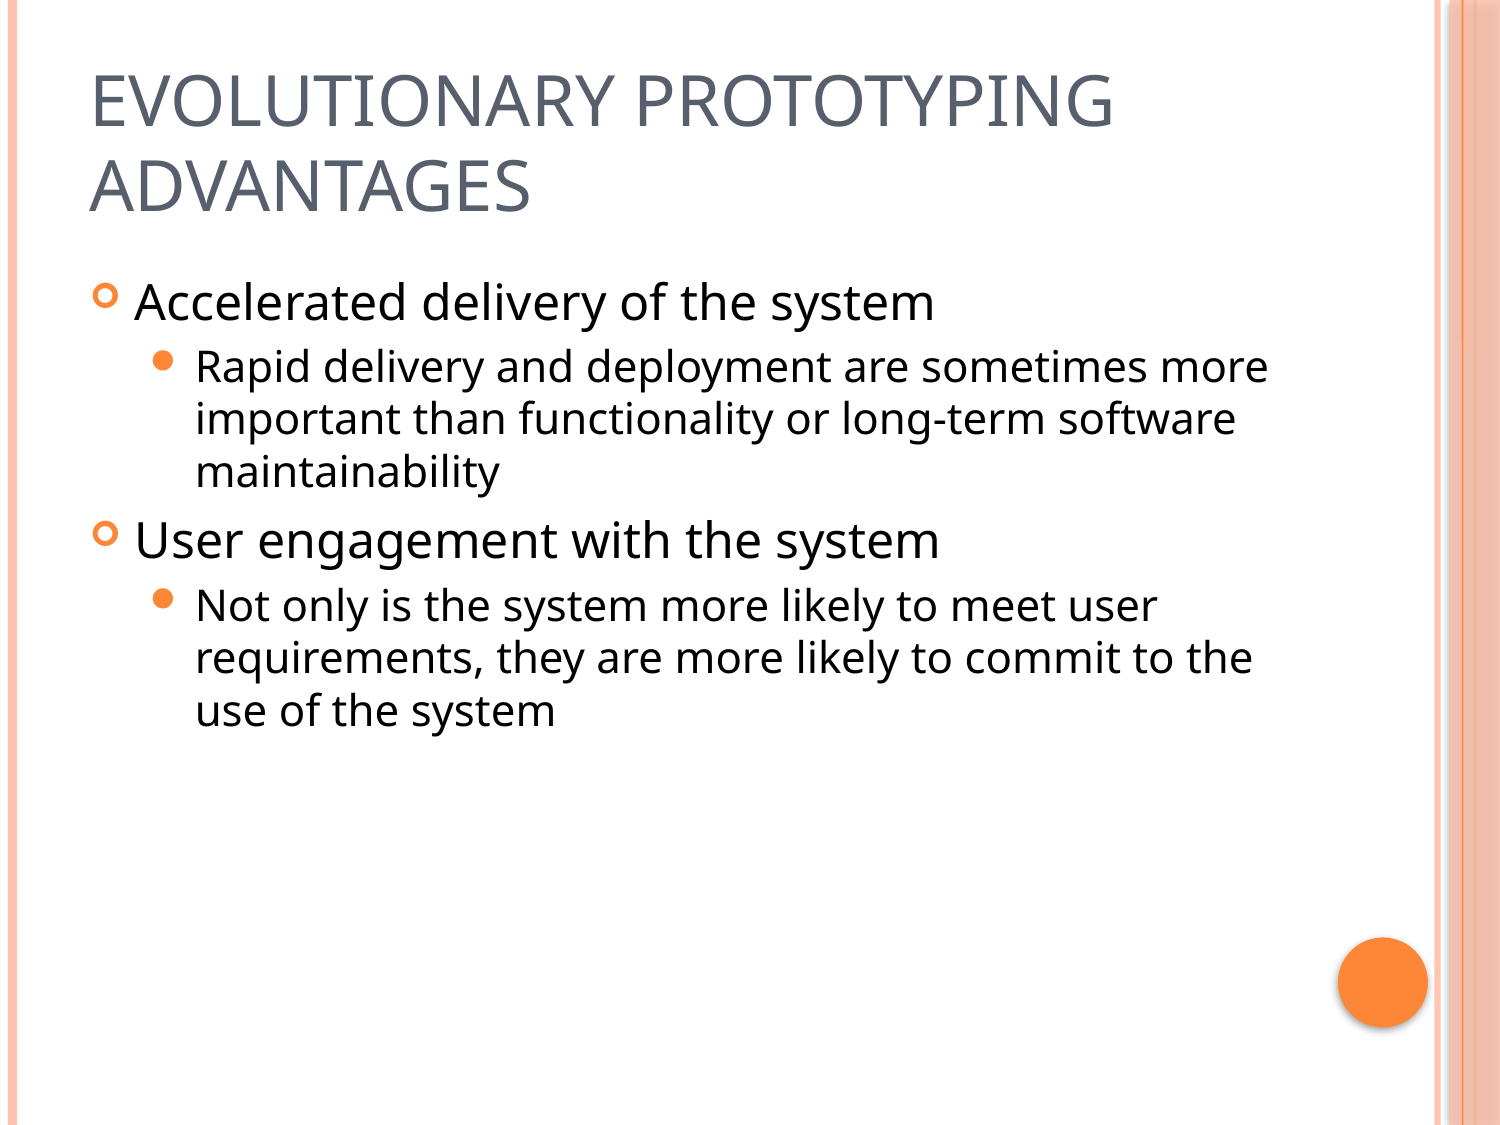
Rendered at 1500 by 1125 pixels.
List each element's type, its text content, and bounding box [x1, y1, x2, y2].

title Evolutionary prototyping advantages [75, 45, 1300, 233]
list Accelerated delivery of the system Rapid delivery and deployment are sometimes more important than functionality or long-term software maintainability User engagement with the system Not only is the system more likely to meet user requirements, they are more likely to commit to the use of the system [75, 262, 1300, 1062]
